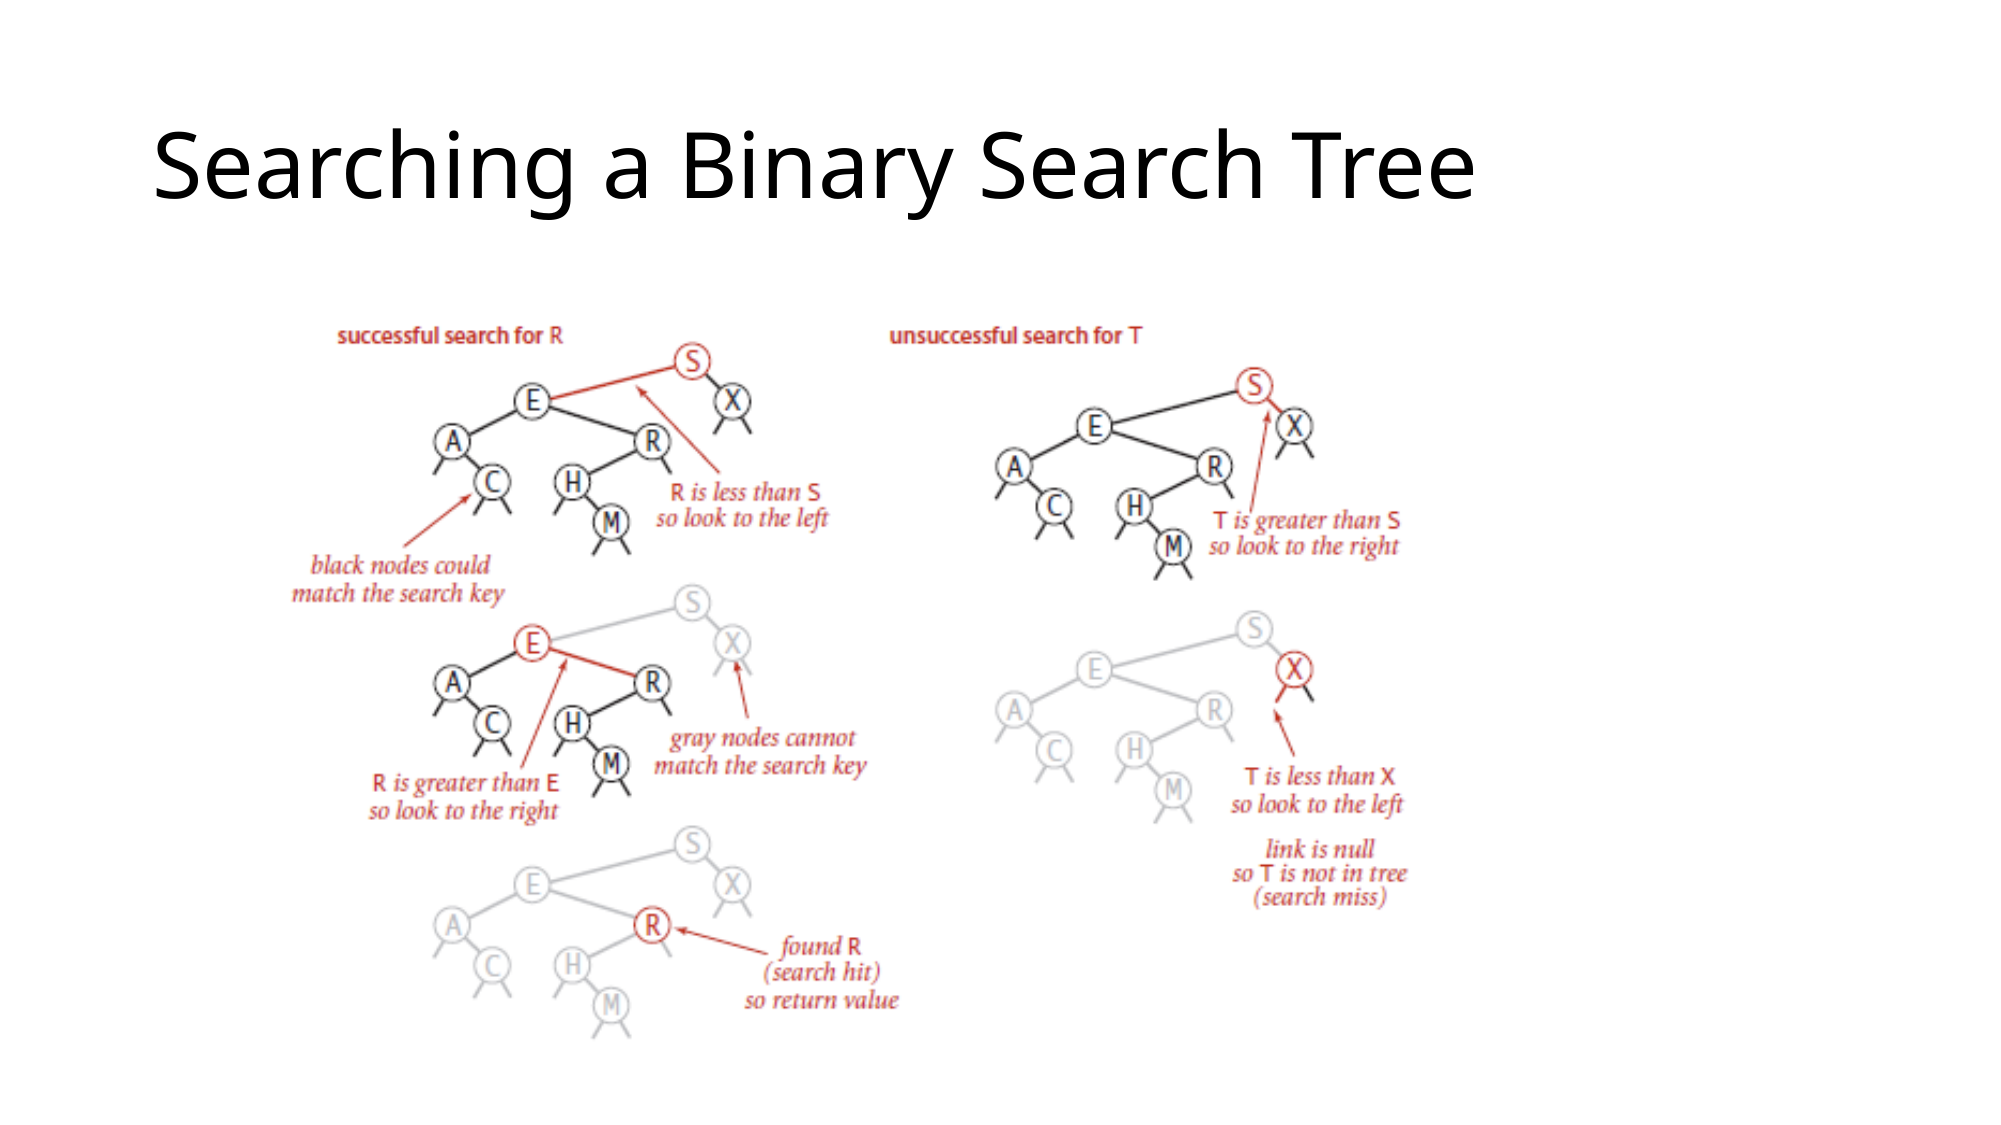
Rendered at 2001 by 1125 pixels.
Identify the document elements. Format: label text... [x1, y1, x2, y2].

title Searching a Binary Search Tree [137, 59, 1863, 278]
picture [204, 299, 1443, 1061]
